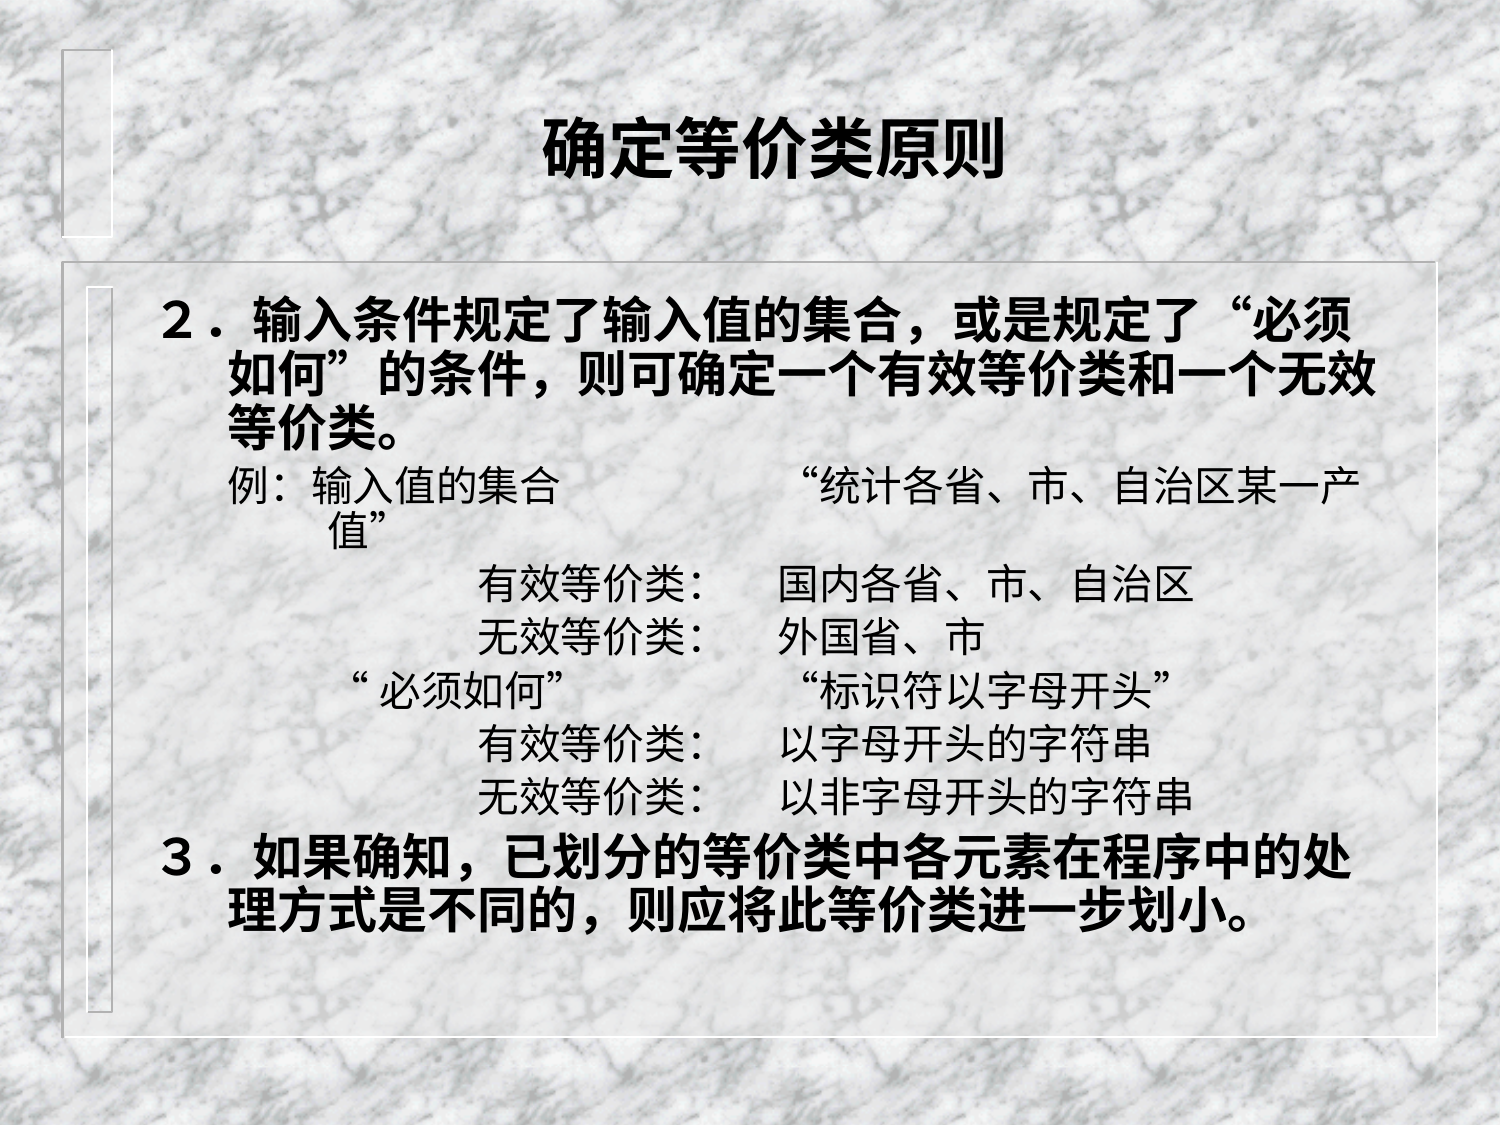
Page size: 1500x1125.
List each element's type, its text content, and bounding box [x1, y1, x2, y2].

title 确定等价类原则 [137, 56, 1413, 238]
list ２．输入条件规定了输入值的集合，或是规定了“必须如何”的条件，则可确定一个有效等价类和一个无效等价类。 例：输入值的集合 “统计各省、市、自治区某一产值” 有效等价类： 国内各省、市、自治区 无效等价类： 外国省、市 “必须如何” “标识符以字母开头” 有效等价类： 以字母开头的字符串 无效等价类： 以非字母开头的字符串 ３．如果确知，已划分的等价类中各元素在程序中的处理方式是不同的，则应将此等价类进一步划小。 [137, 287, 1413, 963]
picture [0, 0, 1500, 1125]
